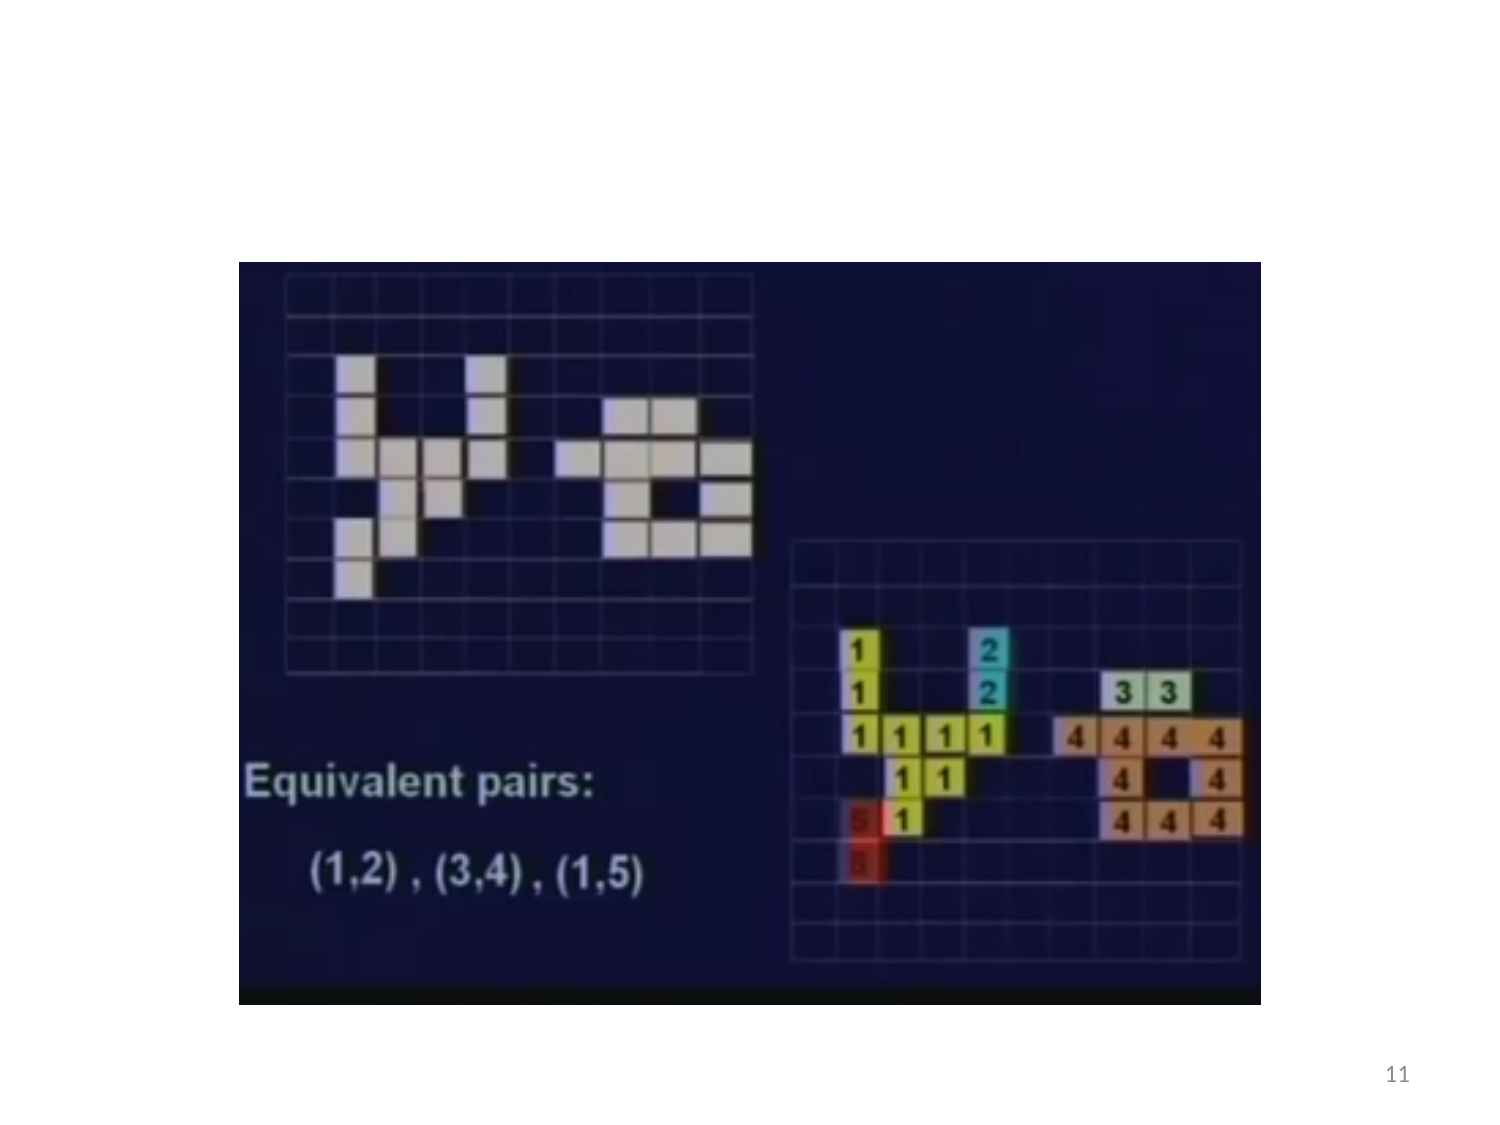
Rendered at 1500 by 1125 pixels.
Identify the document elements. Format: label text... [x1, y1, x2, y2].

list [74, 262, 1426, 1006]
slide_number 11 [1074, 1042, 1425, 1103]
